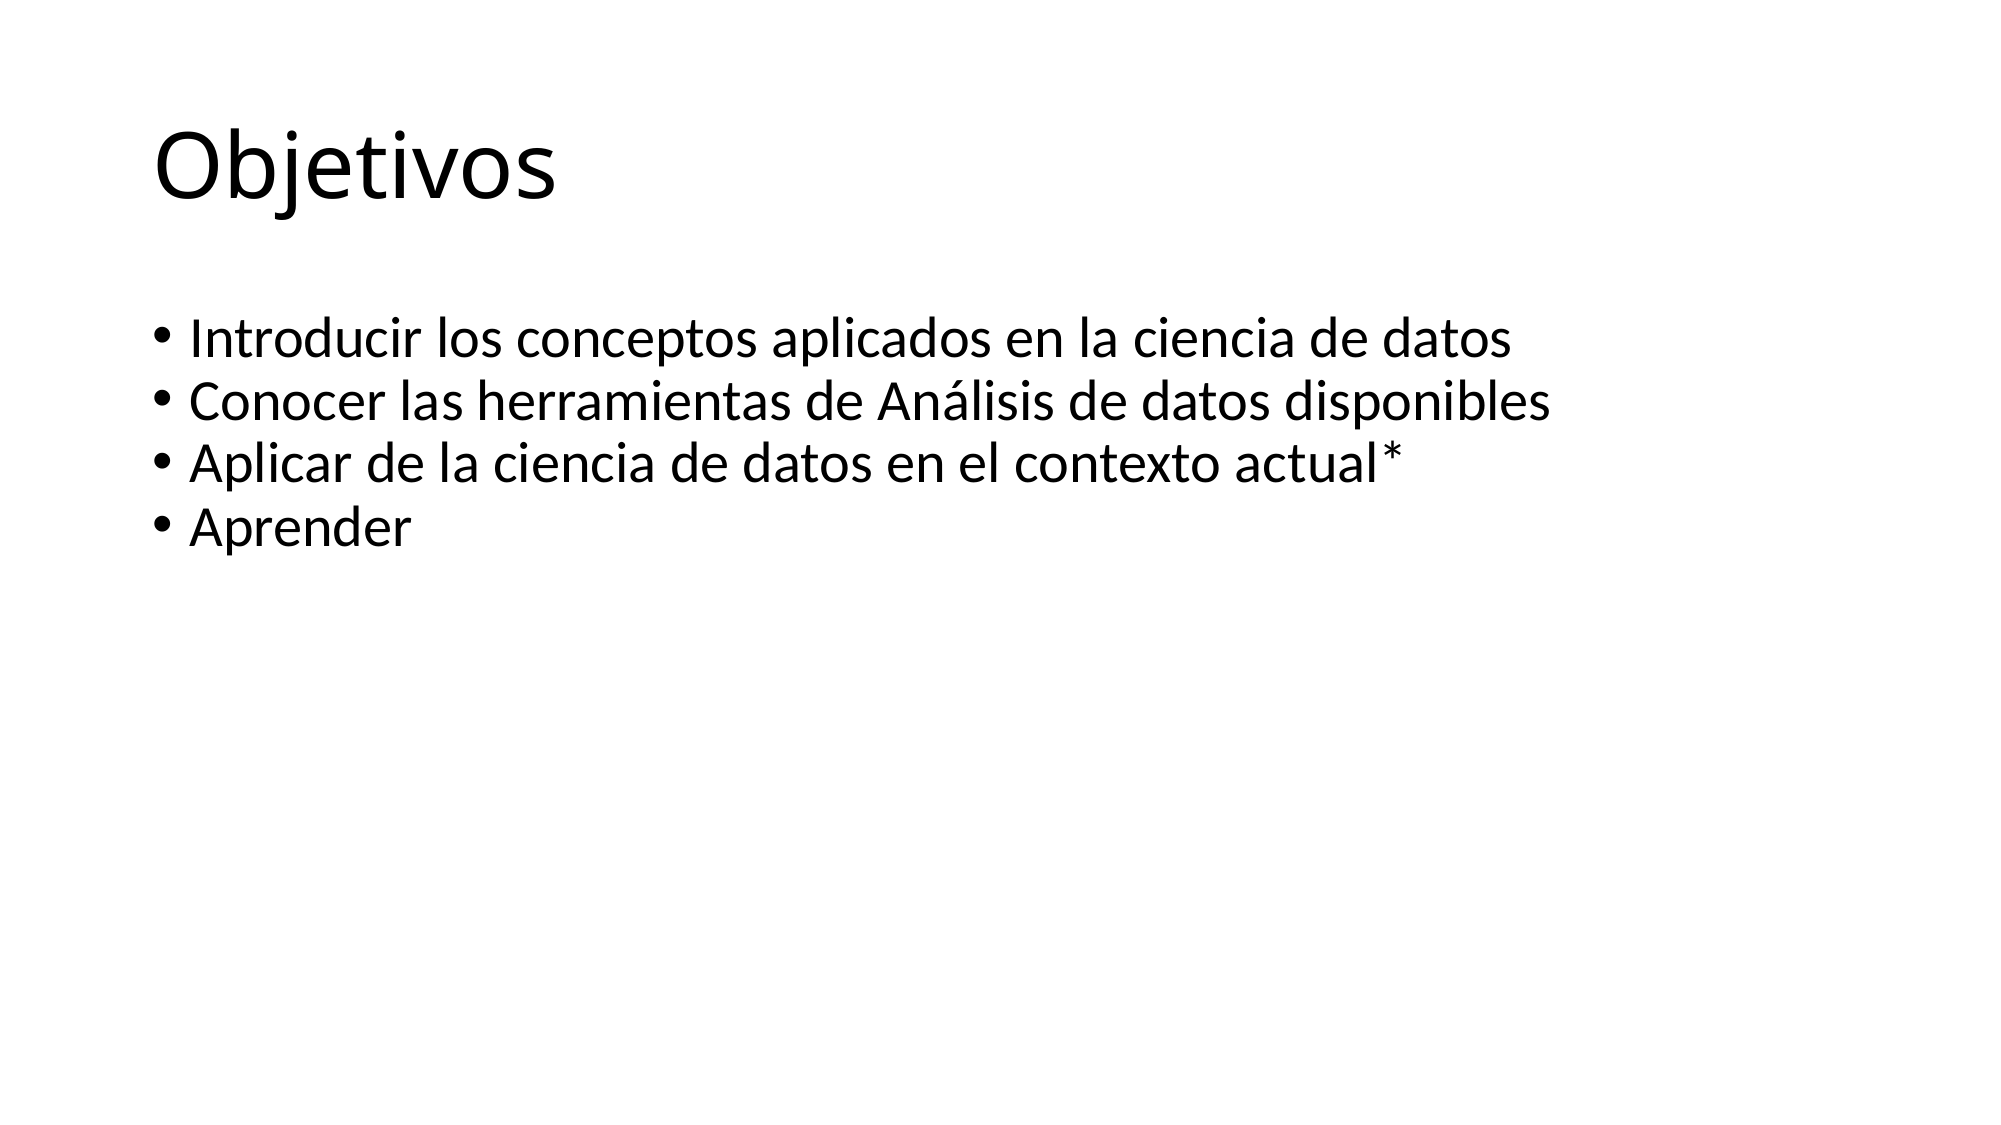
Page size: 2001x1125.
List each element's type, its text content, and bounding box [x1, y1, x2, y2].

text_box Introducir los conceptos aplicados en la ciencia de datos Conocer las herramientas de Análisis de datos disponibles Aplicar de la ciencia de datos en el contexto actual* Aprender [137, 299, 1863, 1014]
text_box Objetivos [137, 59, 1863, 278]
